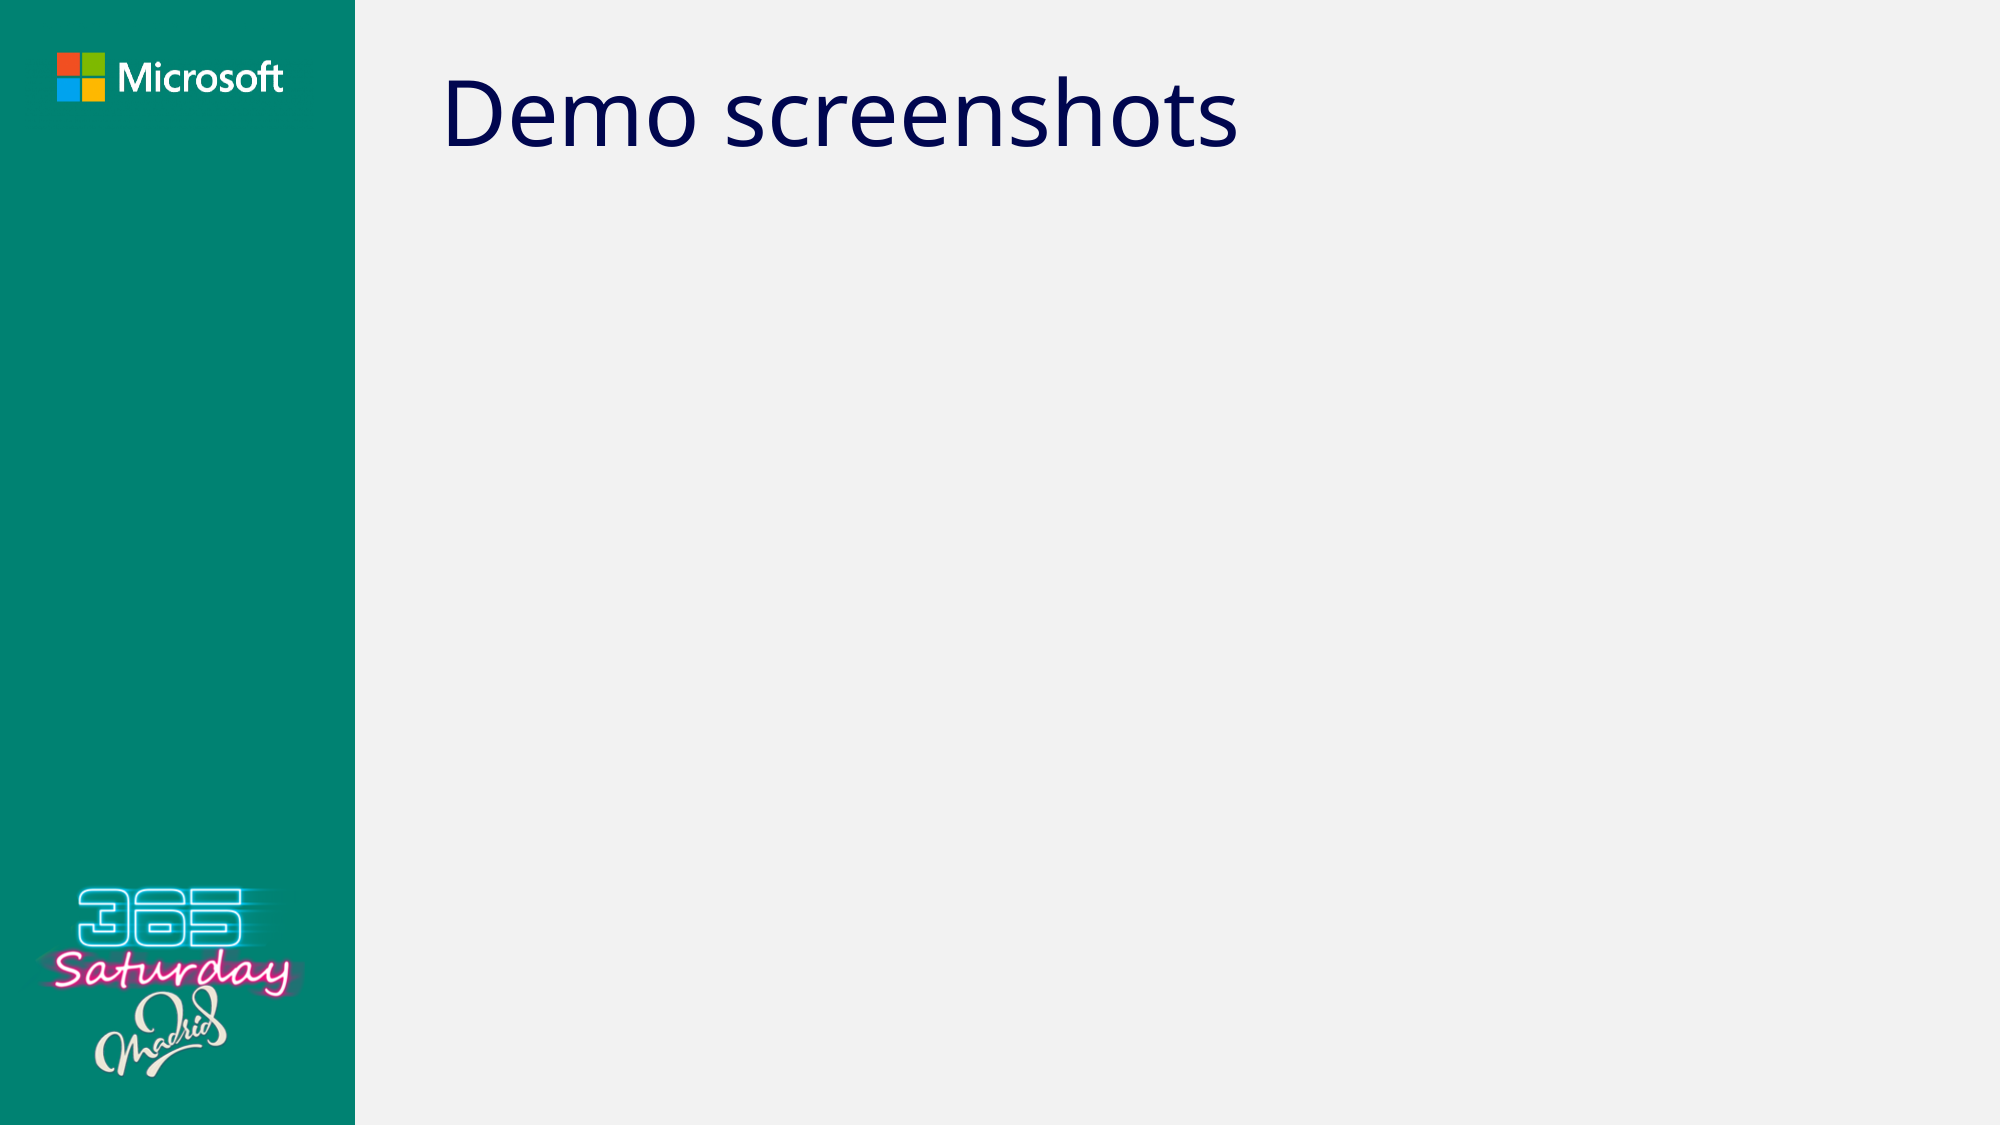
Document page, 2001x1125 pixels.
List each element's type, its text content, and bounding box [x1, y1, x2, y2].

picture [6, 794, 314, 1102]
picture [25, 23, 314, 130]
title Demo screenshots [425, 59, 1863, 278]
